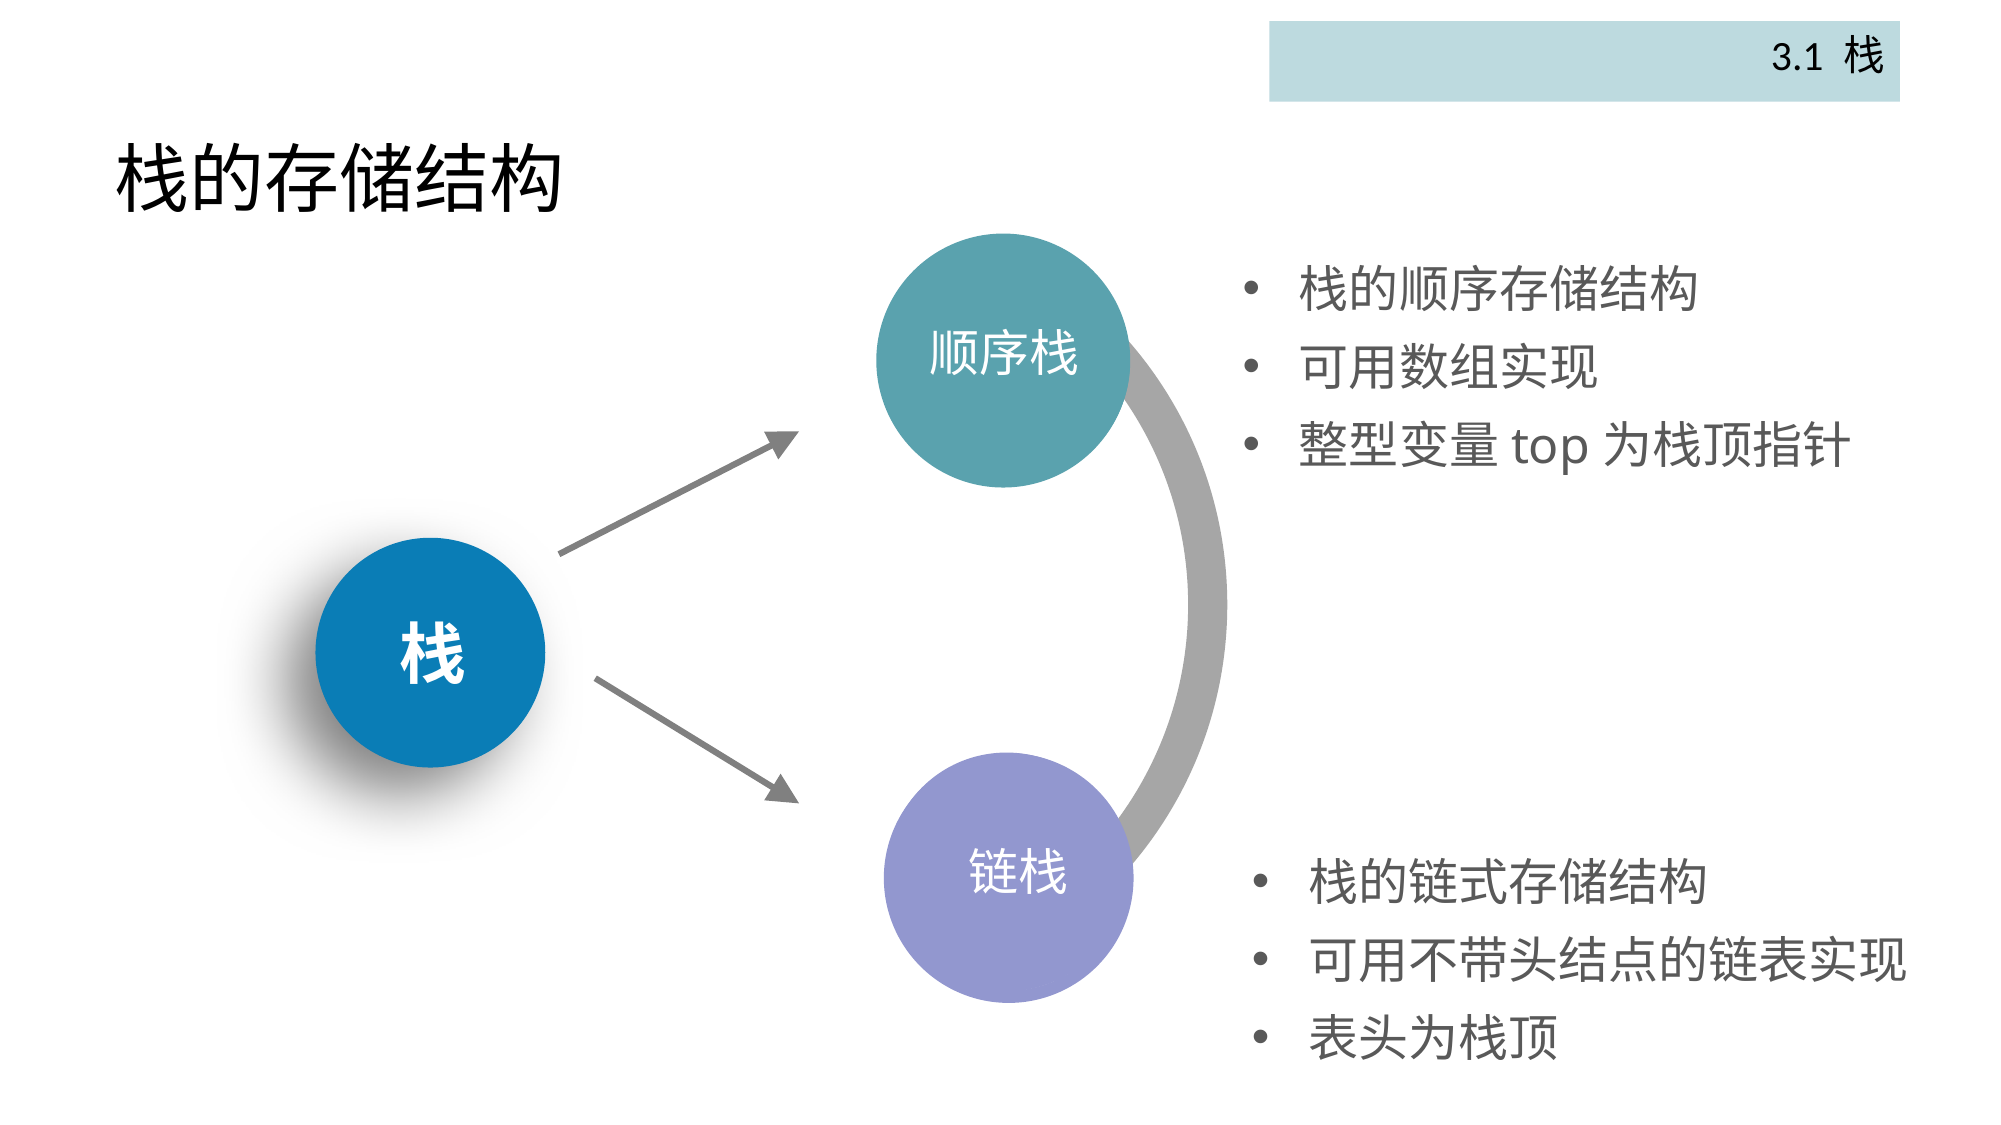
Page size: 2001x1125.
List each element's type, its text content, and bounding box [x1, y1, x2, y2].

list 3.1 栈 [1269, 21, 1900, 102]
text_box [1132, 345, 1228, 858]
text_box 栈的顺序存储结构 可用数组实现 整型变量top为栈顶指针 [1242, 239, 1859, 551]
text_box 栈的链式存储结构 可用不带头结点的链表实现 表头为栈顶 [1251, 832, 1929, 1067]
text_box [315, 537, 546, 768]
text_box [883, 752, 1134, 1004]
title 栈的存储结构 [99, 120, 1900, 233]
text_box [595, 678, 800, 804]
text_box [558, 431, 800, 555]
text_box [878, 235, 1129, 486]
